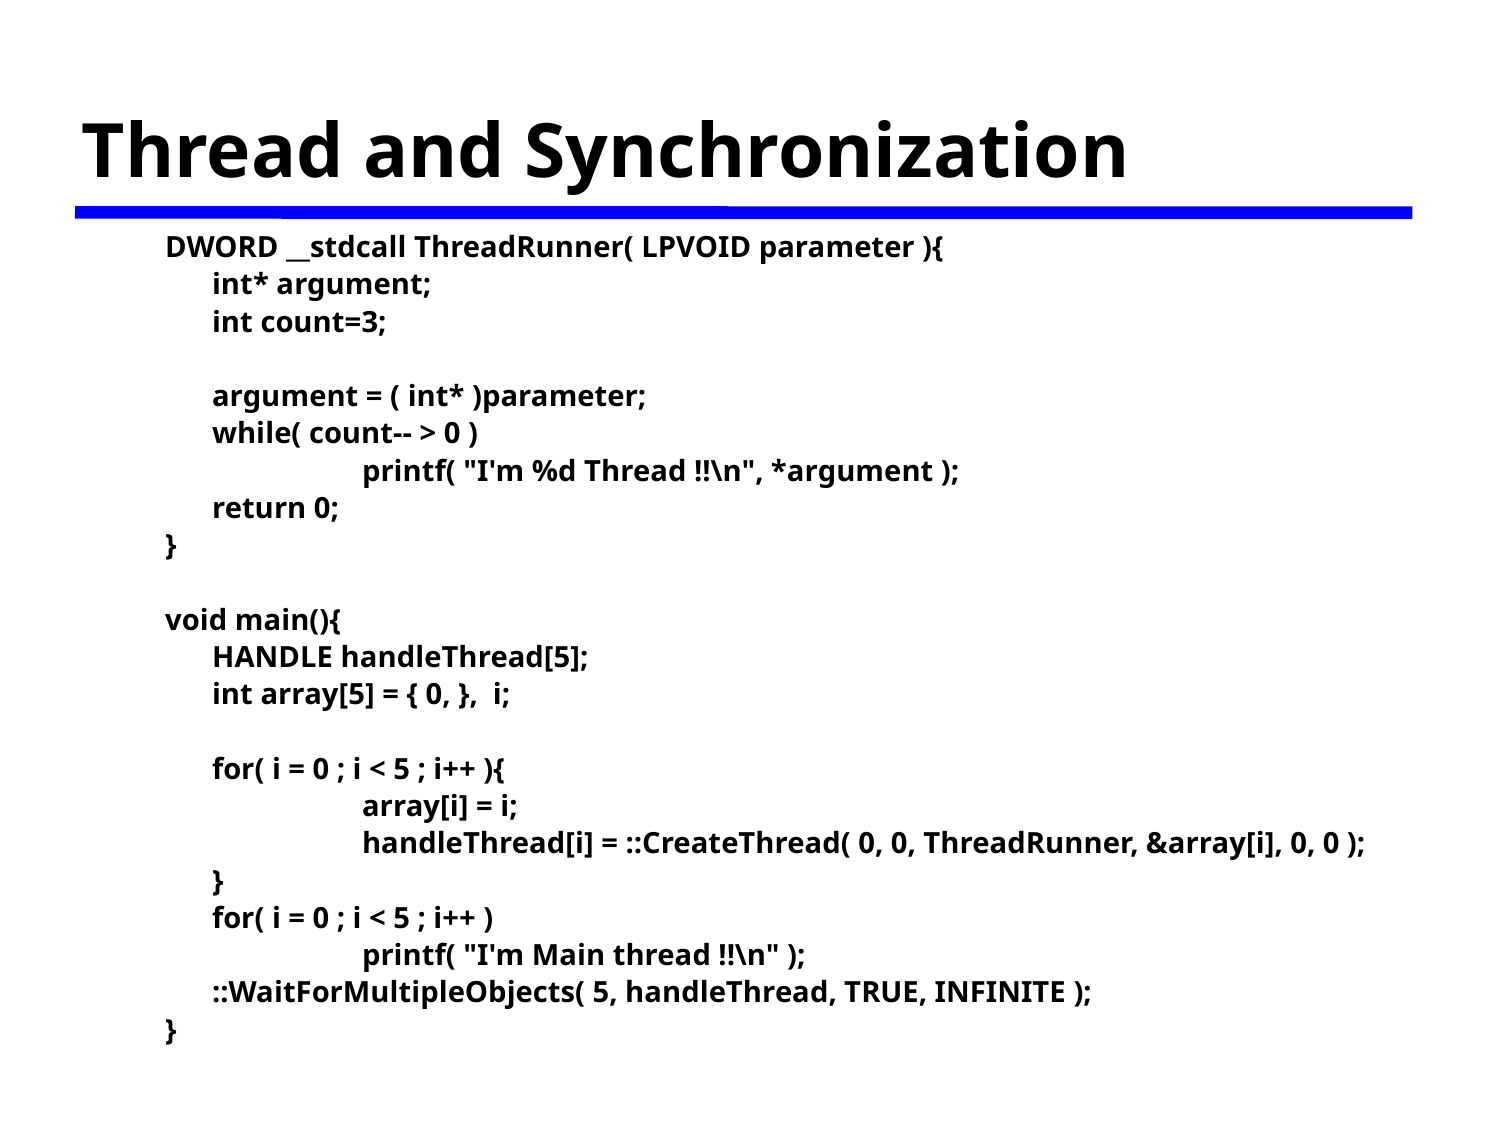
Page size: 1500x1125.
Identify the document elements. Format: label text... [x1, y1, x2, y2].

list DWORD __stdcall ThreadRunner( LPVOID parameter ){ int* argument; int count=3; argument = ( int* )parameter; while( count-- > 0 ) printf( "I'm %d Thread !!\n", *argument ); return 0; } void main(){ HANDLE handleThread[5]; int array[5] = { 0, }, i; for( i = 0 ; i < 5 ; i++ ){ array[i] = i; handleThread[i] = ::CreateThread( 0, 0, ThreadRunner, &array[i], 0, 0 ); } for( i = 0 ; i < 5 ; i++ ) printf( "I'm Main thread !!\n" ); ::WaitForMultipleObjects( 5, handleThread, TRUE, INFINITE ); } [75, 224, 1413, 1025]
title Thread and Synchronization [66, 12, 1413, 200]
